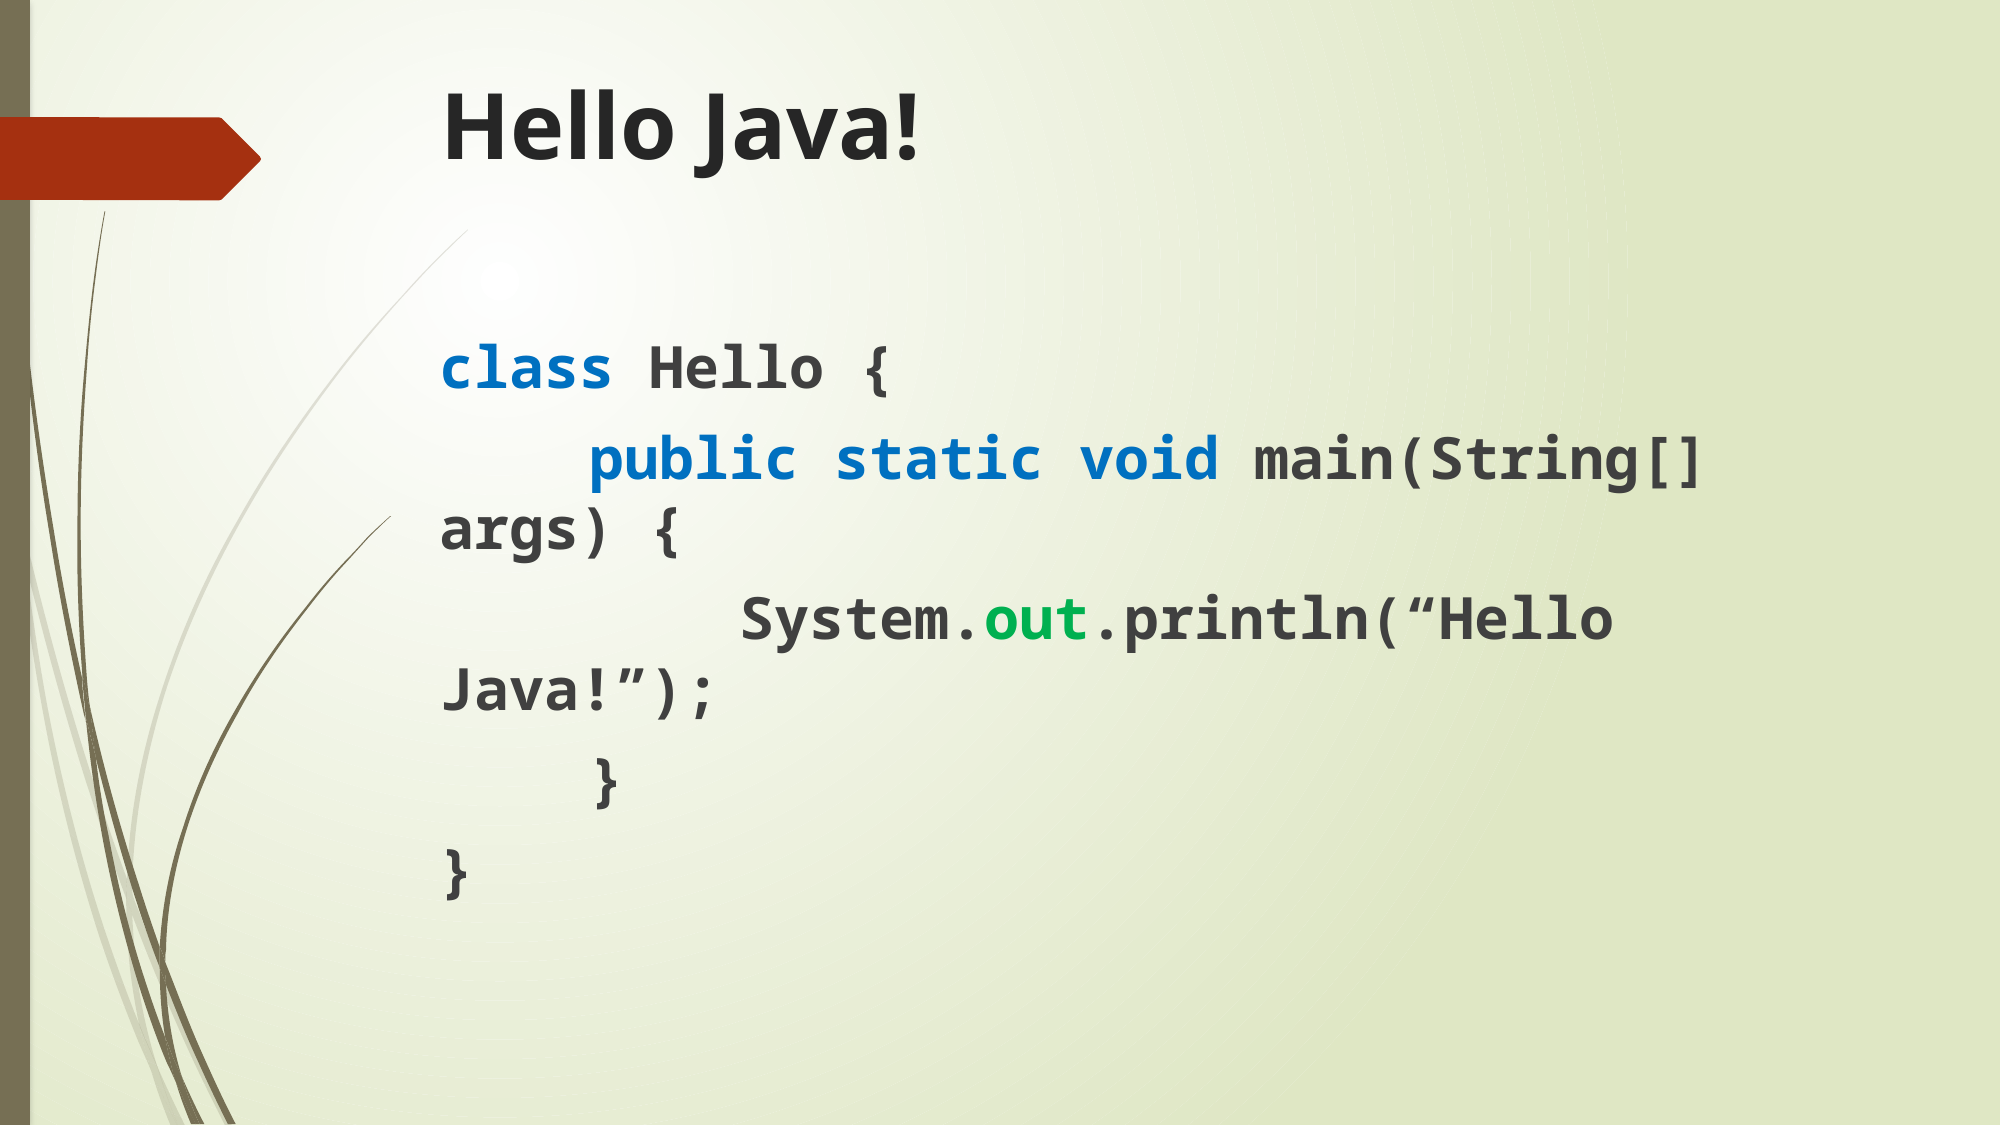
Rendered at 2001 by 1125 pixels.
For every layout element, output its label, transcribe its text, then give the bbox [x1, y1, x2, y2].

title Hello Java! [425, 60, 1888, 271]
list class Hello { public static void main(String[] args) { System.out.println(“Hello Java!”); } } [424, 322, 1888, 943]
